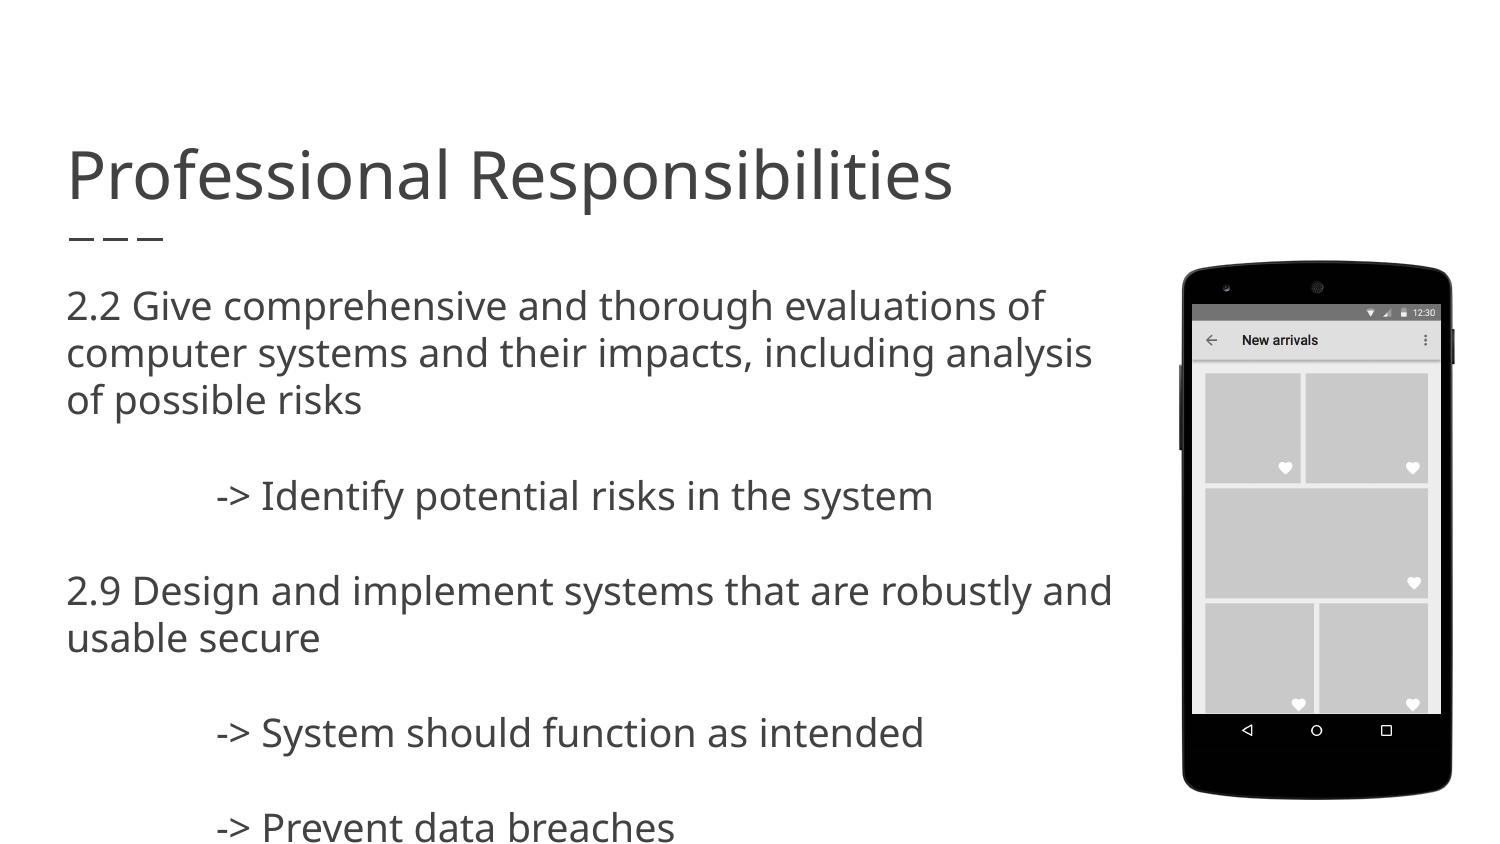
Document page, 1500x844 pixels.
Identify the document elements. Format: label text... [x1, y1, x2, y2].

picture [1178, 259, 1455, 801]
list 2.2 Give comprehensive and thorough evaluations of computer systems and their impacts, including analysis of possible risks -> Identify potential risks in the system 2.9 Design and implement systems that are robustly and usable secure -> System should function as intended -> Prevent data breaches [51, 265, 1137, 750]
title Professional Responsibilities [51, 103, 1209, 228]
